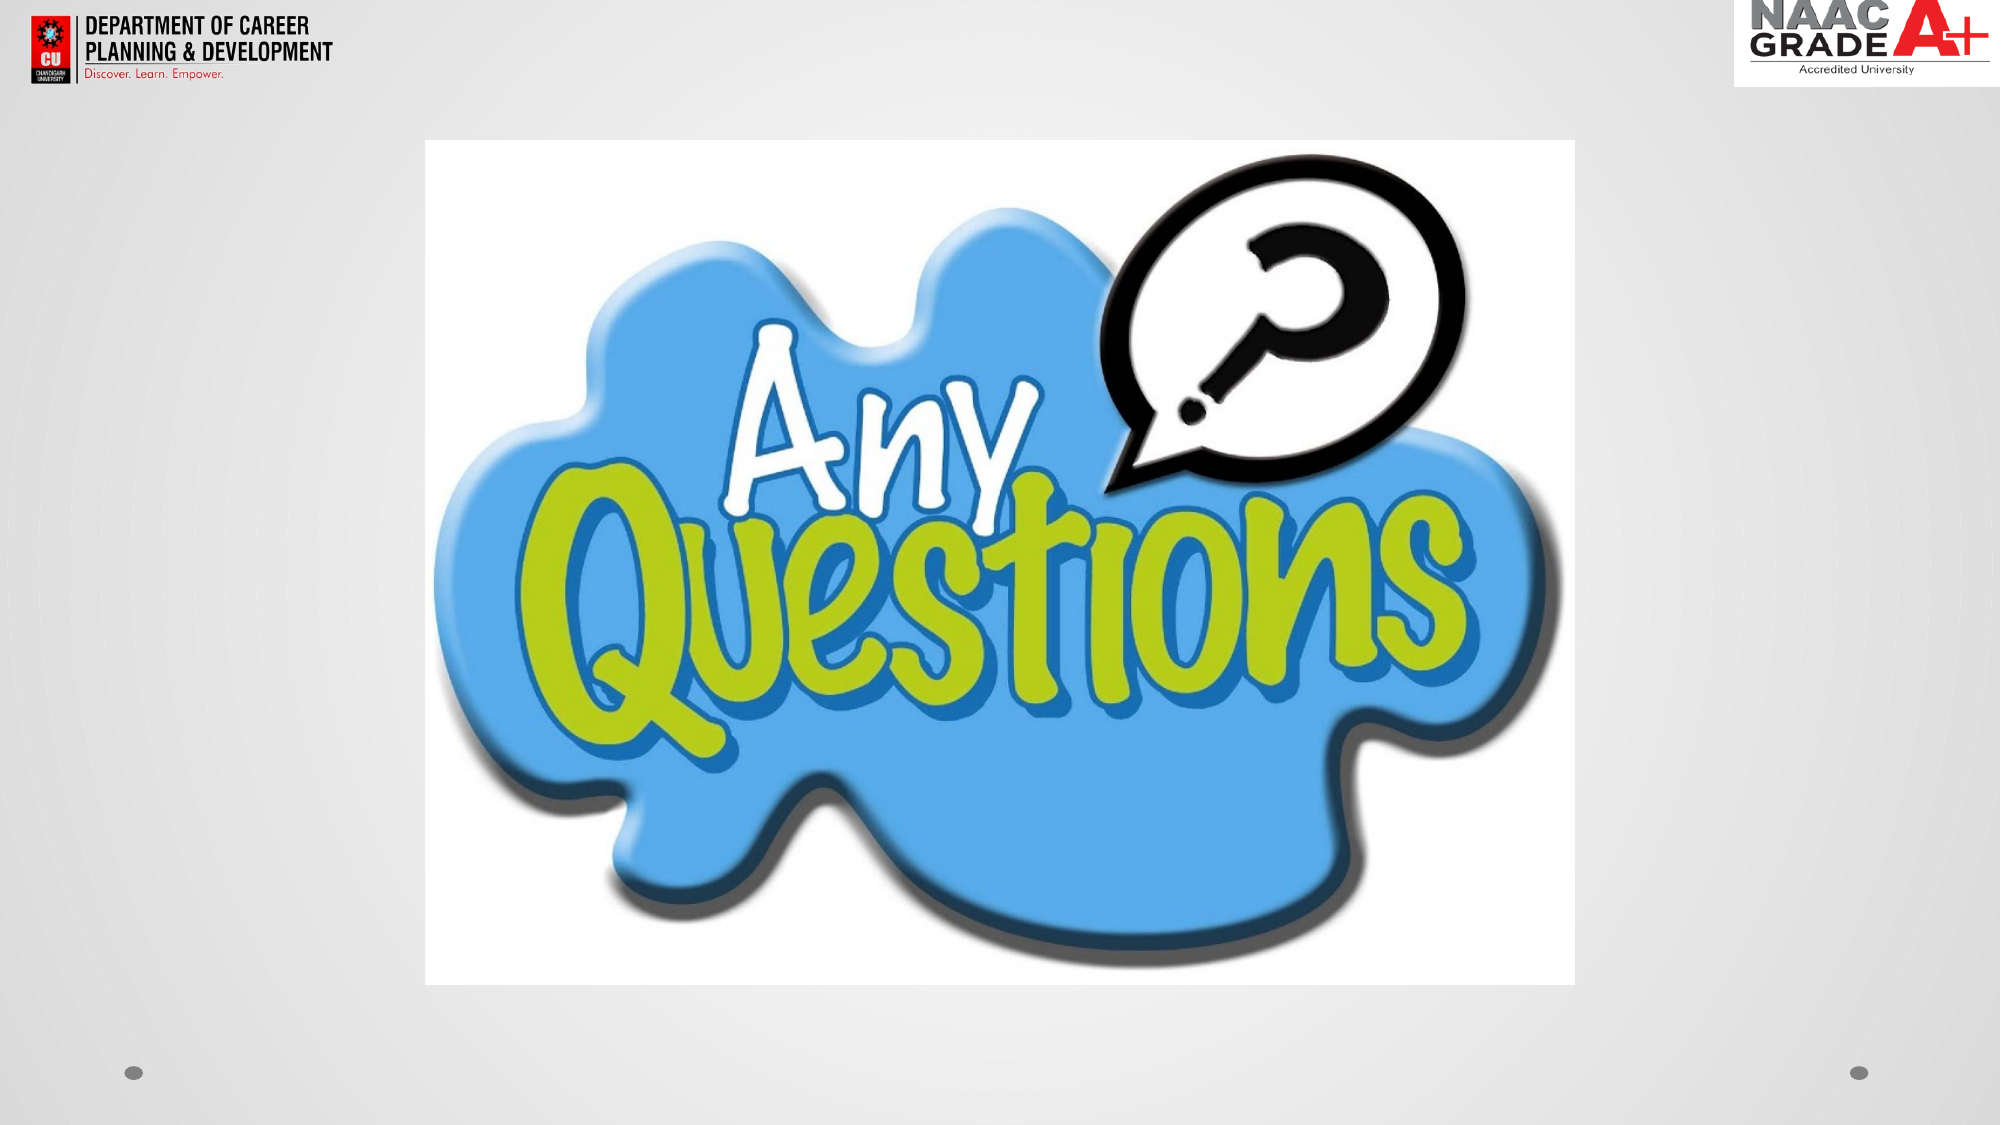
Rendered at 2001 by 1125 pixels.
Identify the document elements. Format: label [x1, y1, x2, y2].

picture [1734, 0, 2000, 87]
picture [424, 140, 1576, 985]
picture [23, 0, 349, 100]
